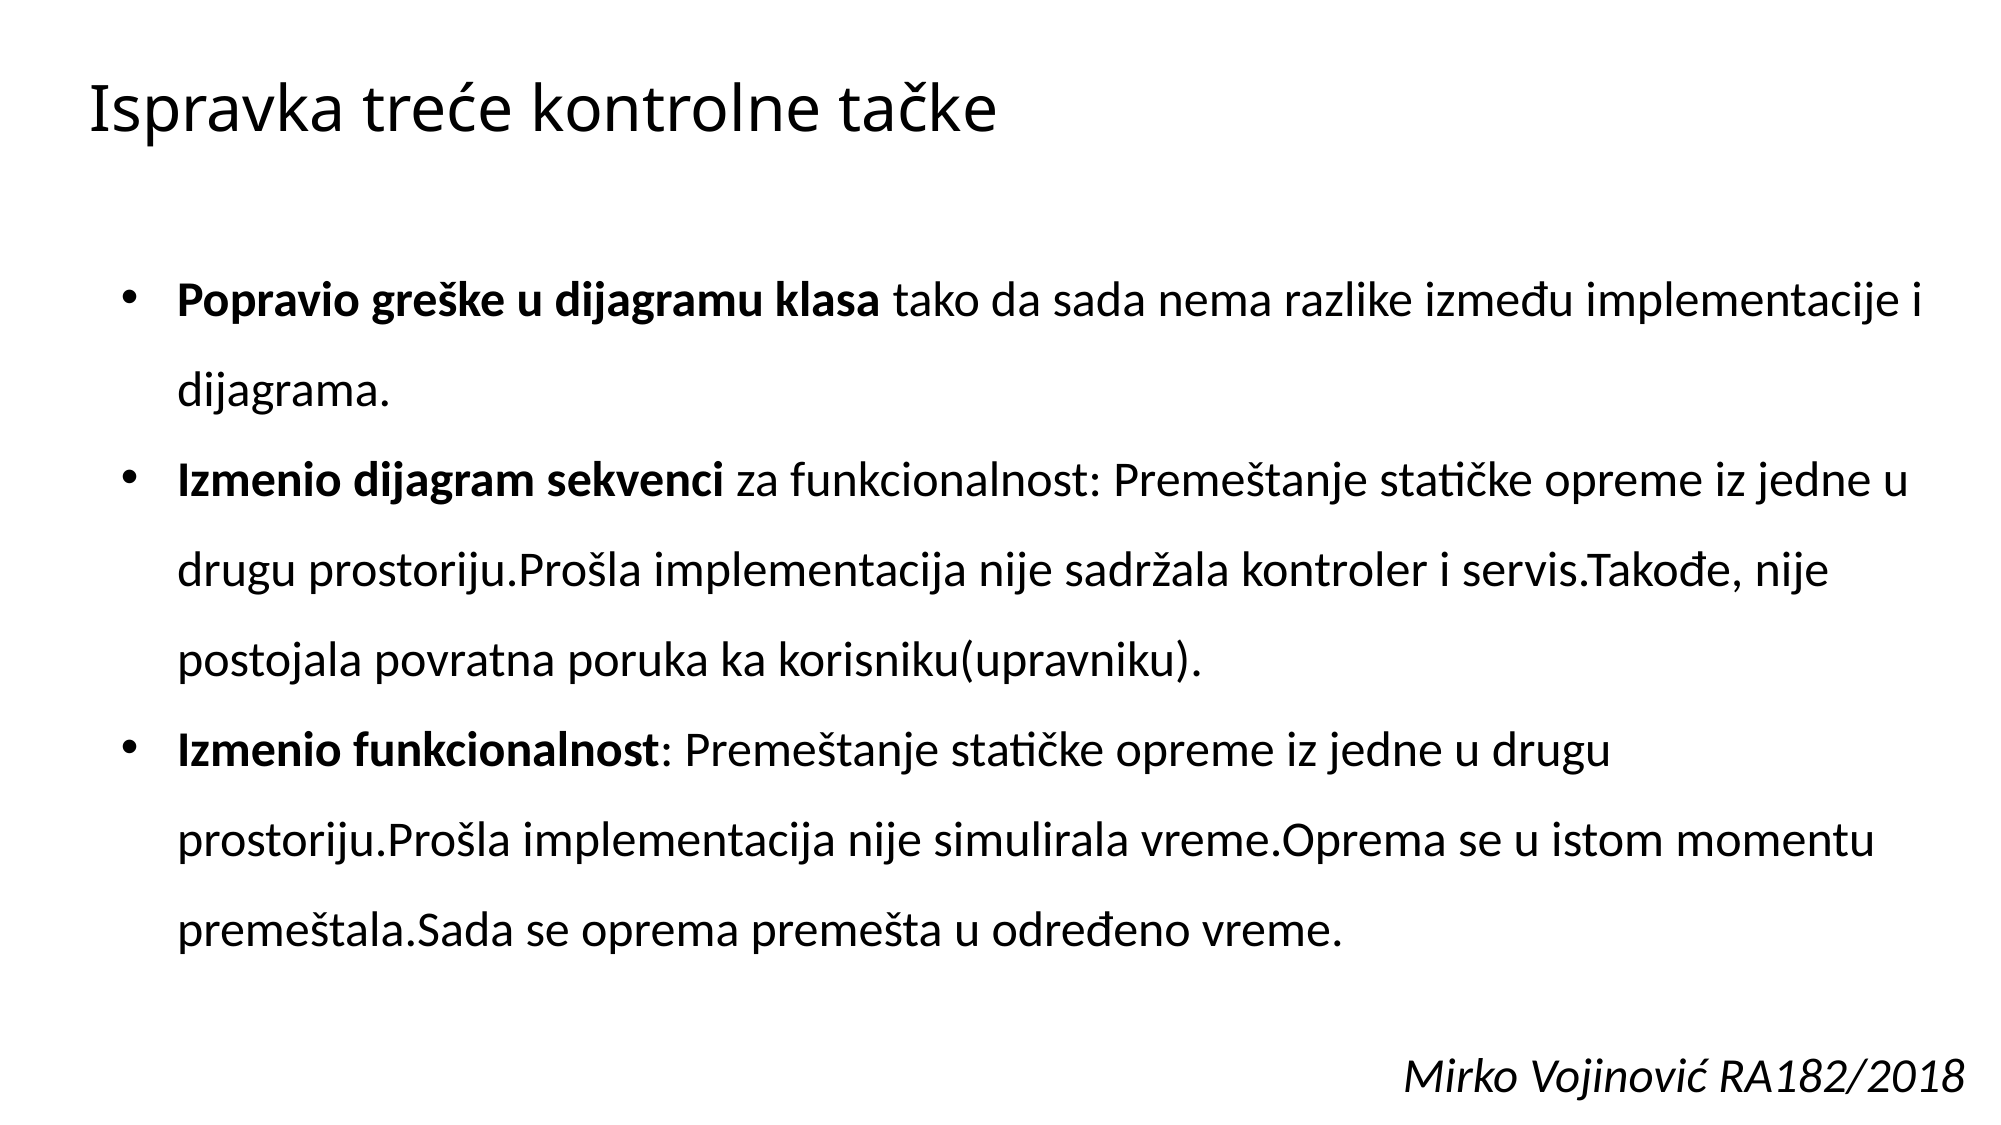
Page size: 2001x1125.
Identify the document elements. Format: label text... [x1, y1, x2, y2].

subtitle Mirko Vojinović RA182/2018 [1368, 1042, 2000, 1111]
text_box Popravio greške u dijagramu klasa tako da sada nema razlike između implementacije i dijagrama. Izmenio dijagram sekvenci za funkcionalnost: Premeštanje statičke opreme iz jedne u drugu prostoriju.Prošla implementacija nije sadržala kontroler i servis.Takođe, nije postojala povratna poruka ka korisniku(upravniku). Izmenio funkcionalnost: Premeštanje statičke opreme iz jedne u drugu prostoriju.Prošla implementacija nije simulirala vreme.Oprema se u istom momentu premeštala.Sada se oprema premešta u određeno vreme. [106, 228, 1969, 964]
title Ispravka treće kontrolne tačke [27, 29, 1061, 154]
